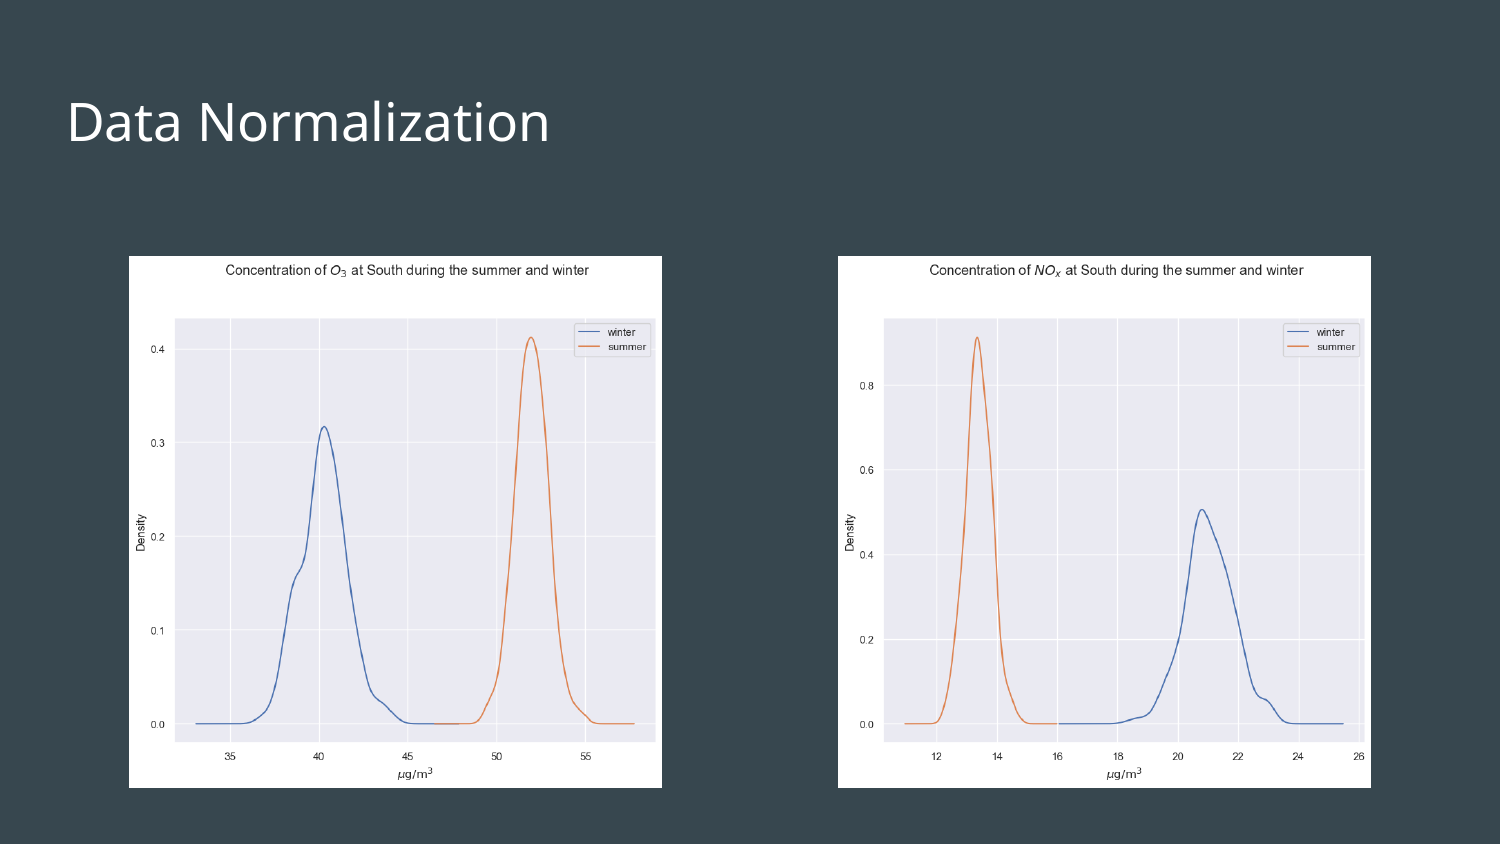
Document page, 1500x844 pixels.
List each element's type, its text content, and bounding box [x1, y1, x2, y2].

picture [129, 256, 662, 789]
picture [838, 256, 1371, 789]
title Data Normalization [51, 72, 1449, 167]
